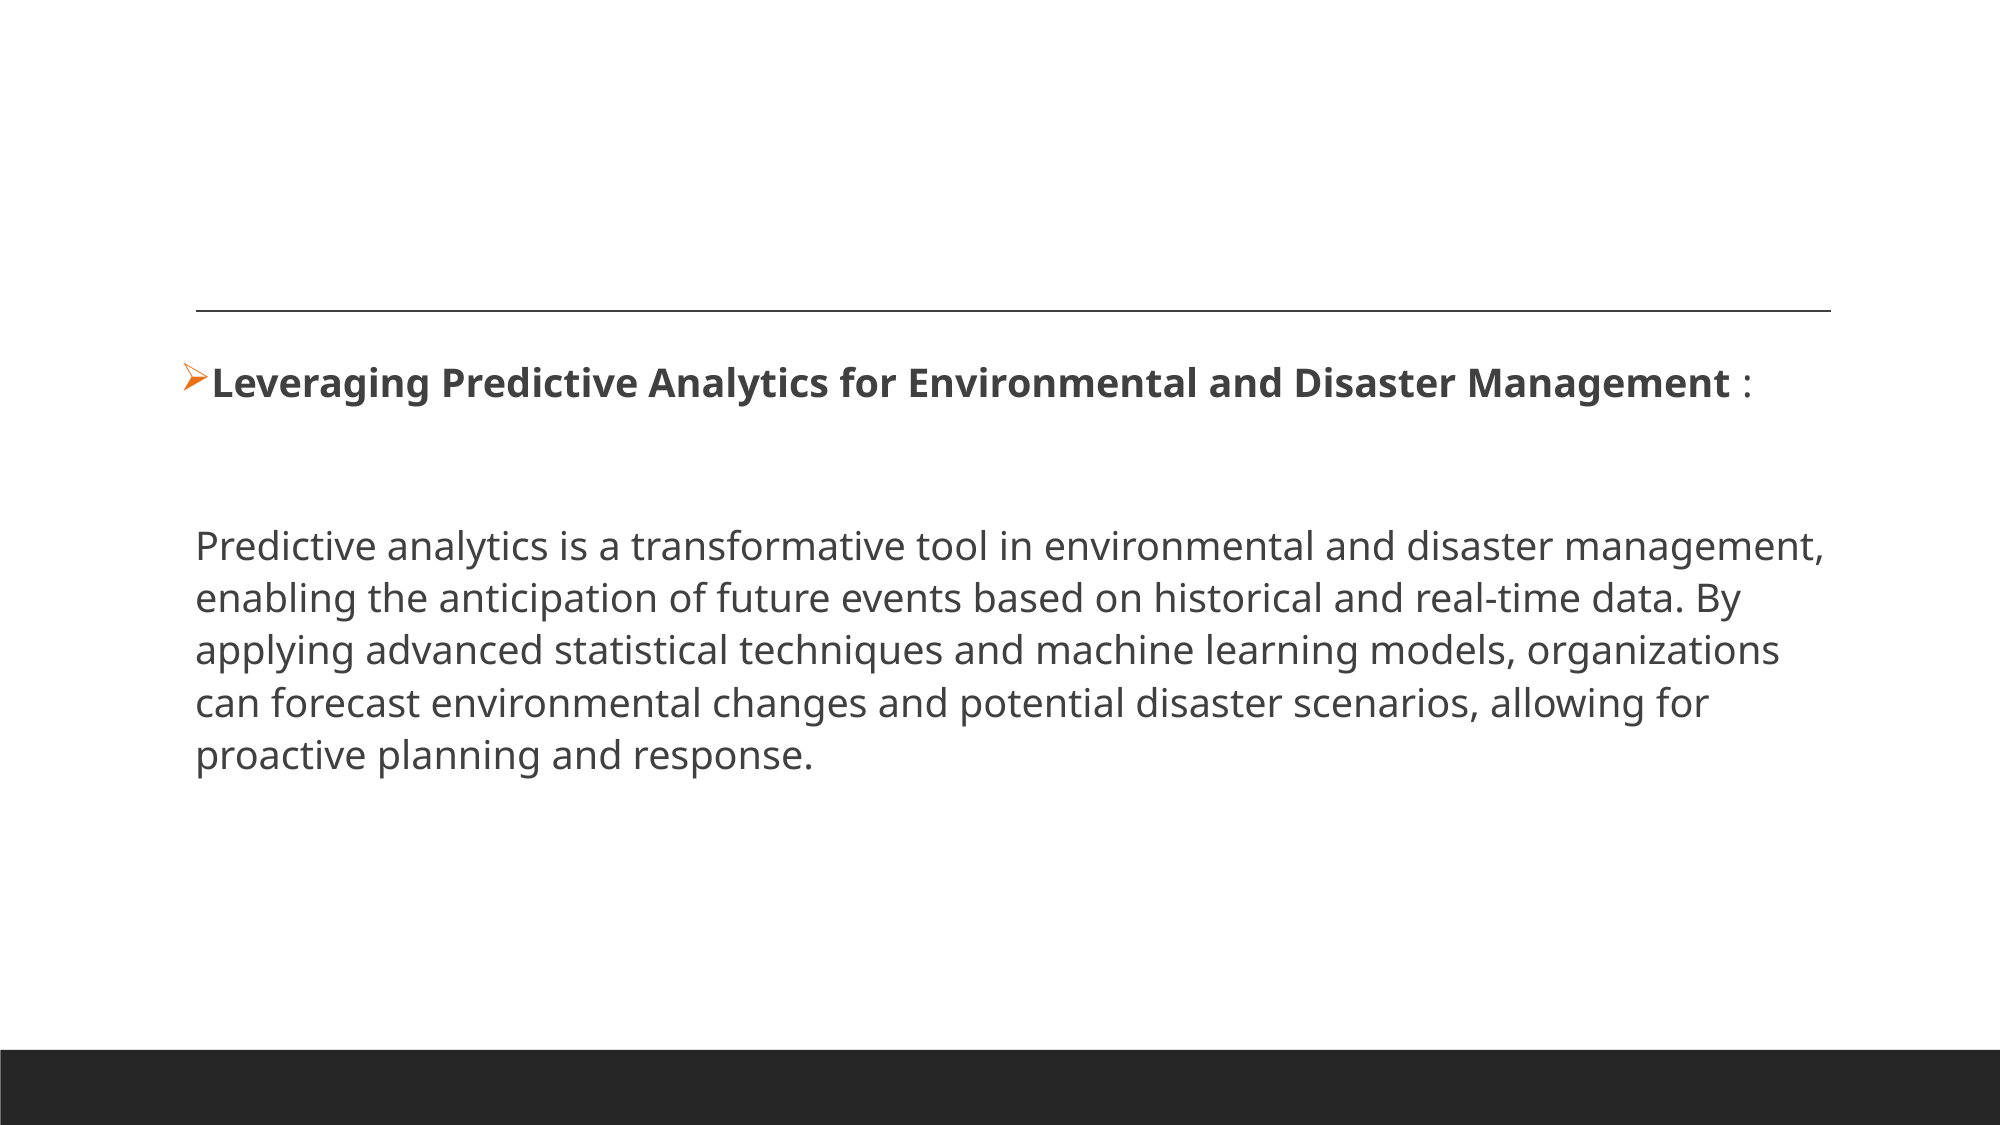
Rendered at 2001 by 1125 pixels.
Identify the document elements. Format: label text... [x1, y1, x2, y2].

list Leveraging Predictive Analytics for Environmental and Disaster Management : Predictive analytics is a transformative tool in environmental and disaster management, enabling the anticipation of future events based on historical and real-time data. By applying advanced statistical techniques and machine learning models, organizations can forecast environmental changes and potential disaster scenarios, allowing for proactive planning and response. [180, 345, 1830, 963]
